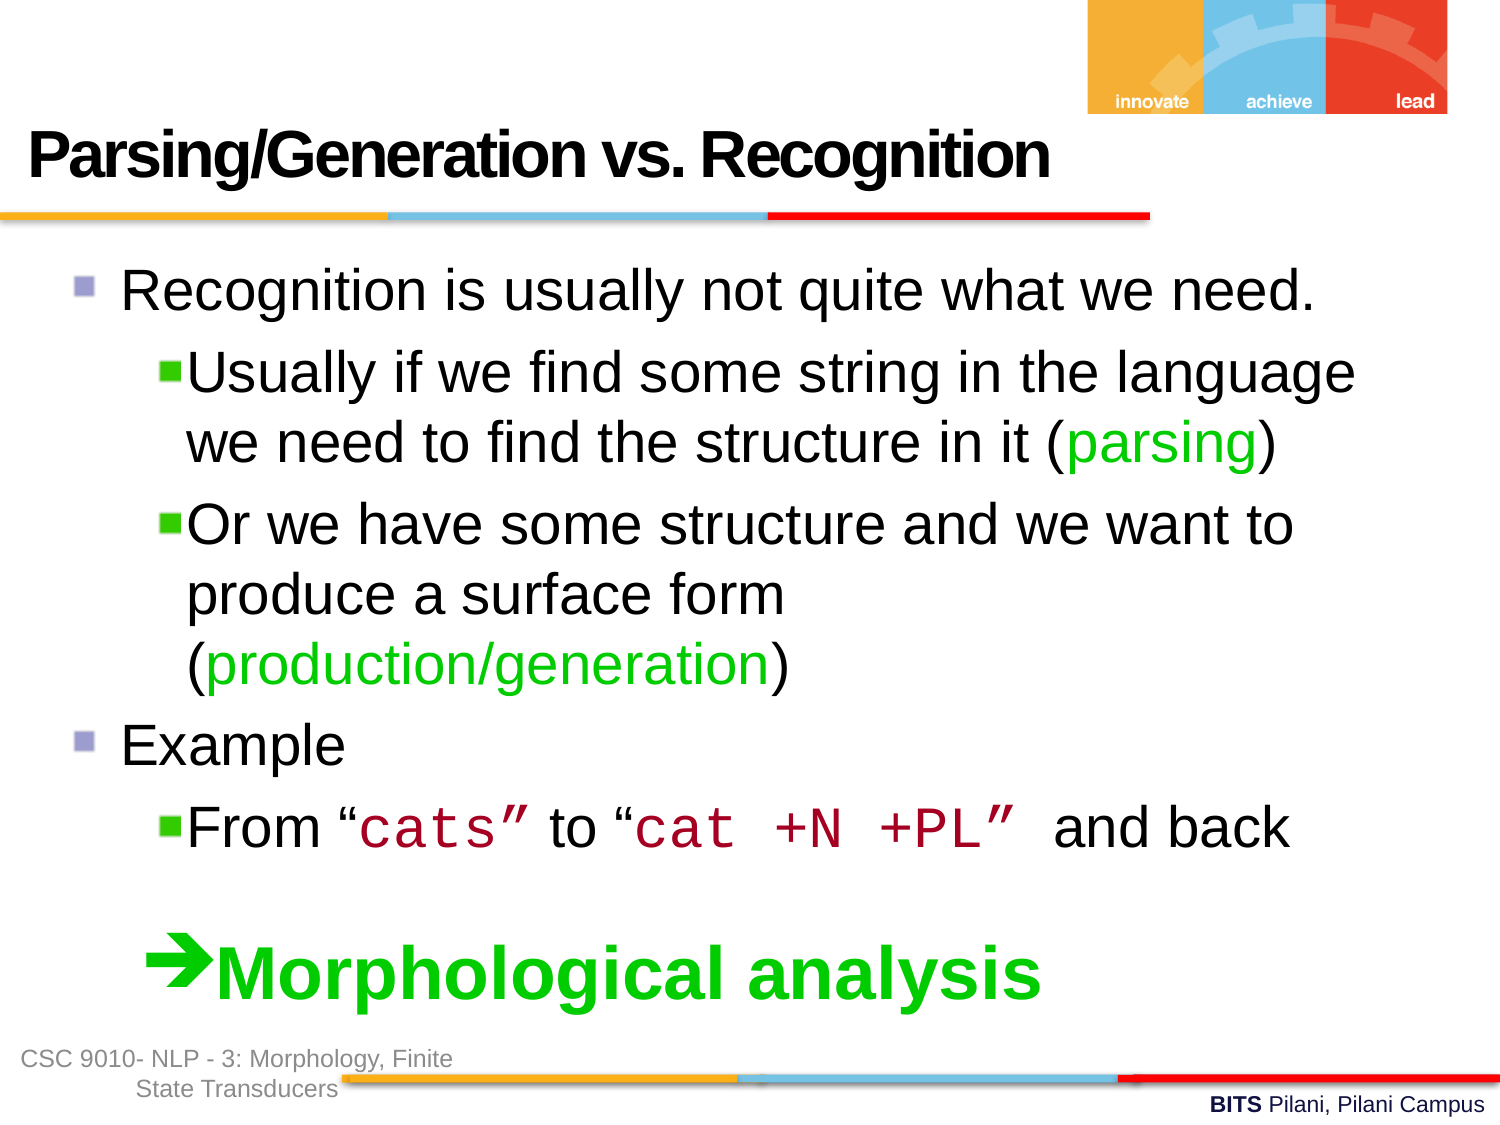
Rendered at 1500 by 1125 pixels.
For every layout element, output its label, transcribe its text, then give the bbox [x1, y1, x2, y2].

picture [1087, 0, 1448, 114]
picture [140, 803, 181, 845]
picture [140, 500, 181, 542]
list Recognition is usually not quite what we need. Usually if we find some string in the language we need to find the structure in it (parsing) Or we have some structure and we want to produce a surface form (production/generation) Example From “cats” to “cat +N +PL” and back Morphological analysis [49, 246, 1401, 988]
title Parsing/Generation vs. Recognition [12, 57, 1438, 246]
picture [140, 348, 181, 390]
picture [65, 267, 106, 308]
picture [65, 722, 106, 763]
footer CSC 9010- NLP - 3: Morphology, Finite State Transducers [0, 1042, 475, 1103]
